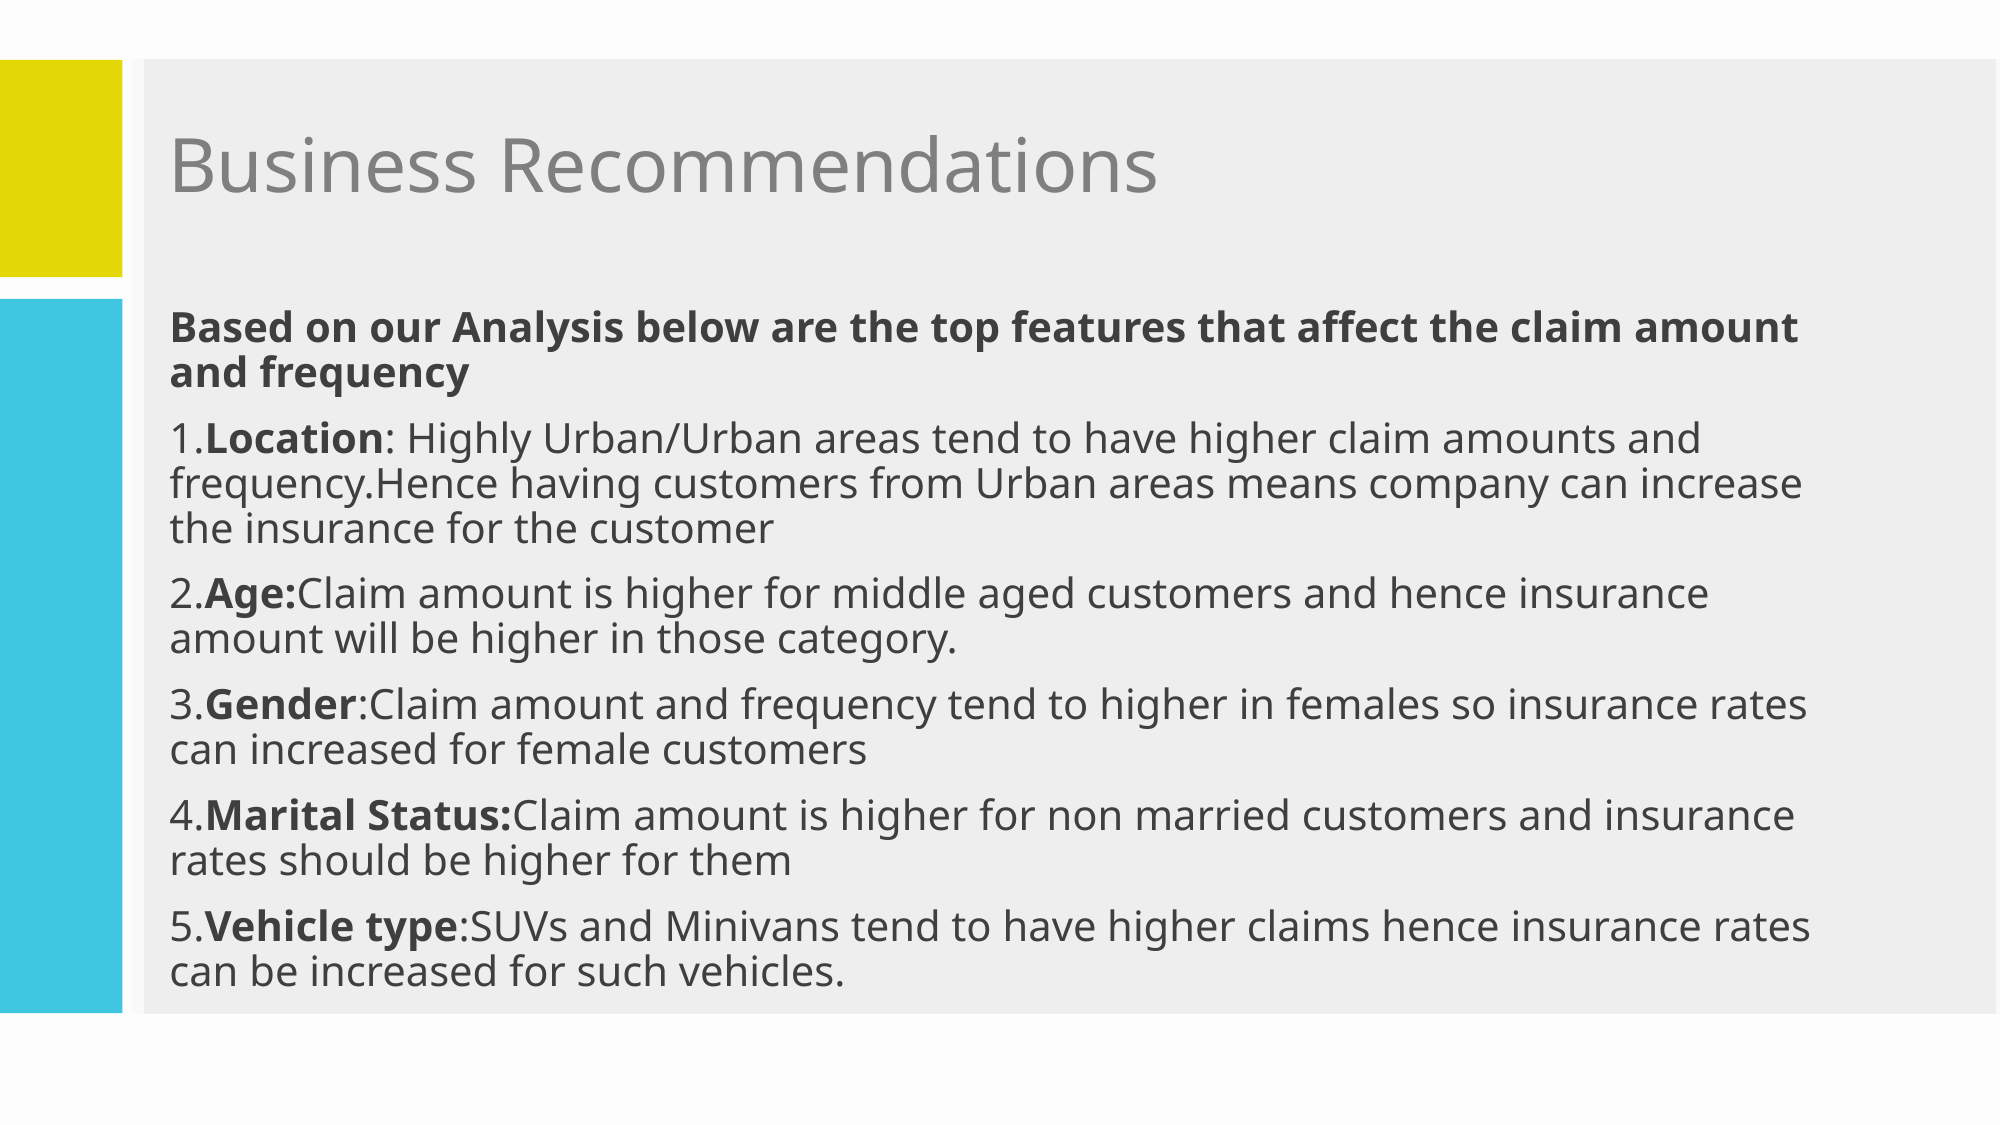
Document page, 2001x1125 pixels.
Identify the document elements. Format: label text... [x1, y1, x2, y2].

picture [110, 59, 2001, 1014]
list Based on our Analysis below are the top features that affect the claim amount and frequency 1.Location: Highly Urban/Urban areas tend to have higher claim amounts and frequency.Hence having customers from Urban areas means company can increase the insurance for the customer 2.Age:Claim amount is higher for middle aged customers and hence insurance amount will be higher in those category. 3.Gender:Claim amount and frequency tend to higher in females so insurance rates can increased for female customers 4.Marital Status:Claim amount is higher for non married customers and insurance rates should be higher for them 5.Vehicle type:SUVs and Minivans tend to have higher claims hence insurance rates can be increased for such vehicles. [154, 298, 1880, 1014]
title Business Recommendations [153, 59, 1879, 278]
